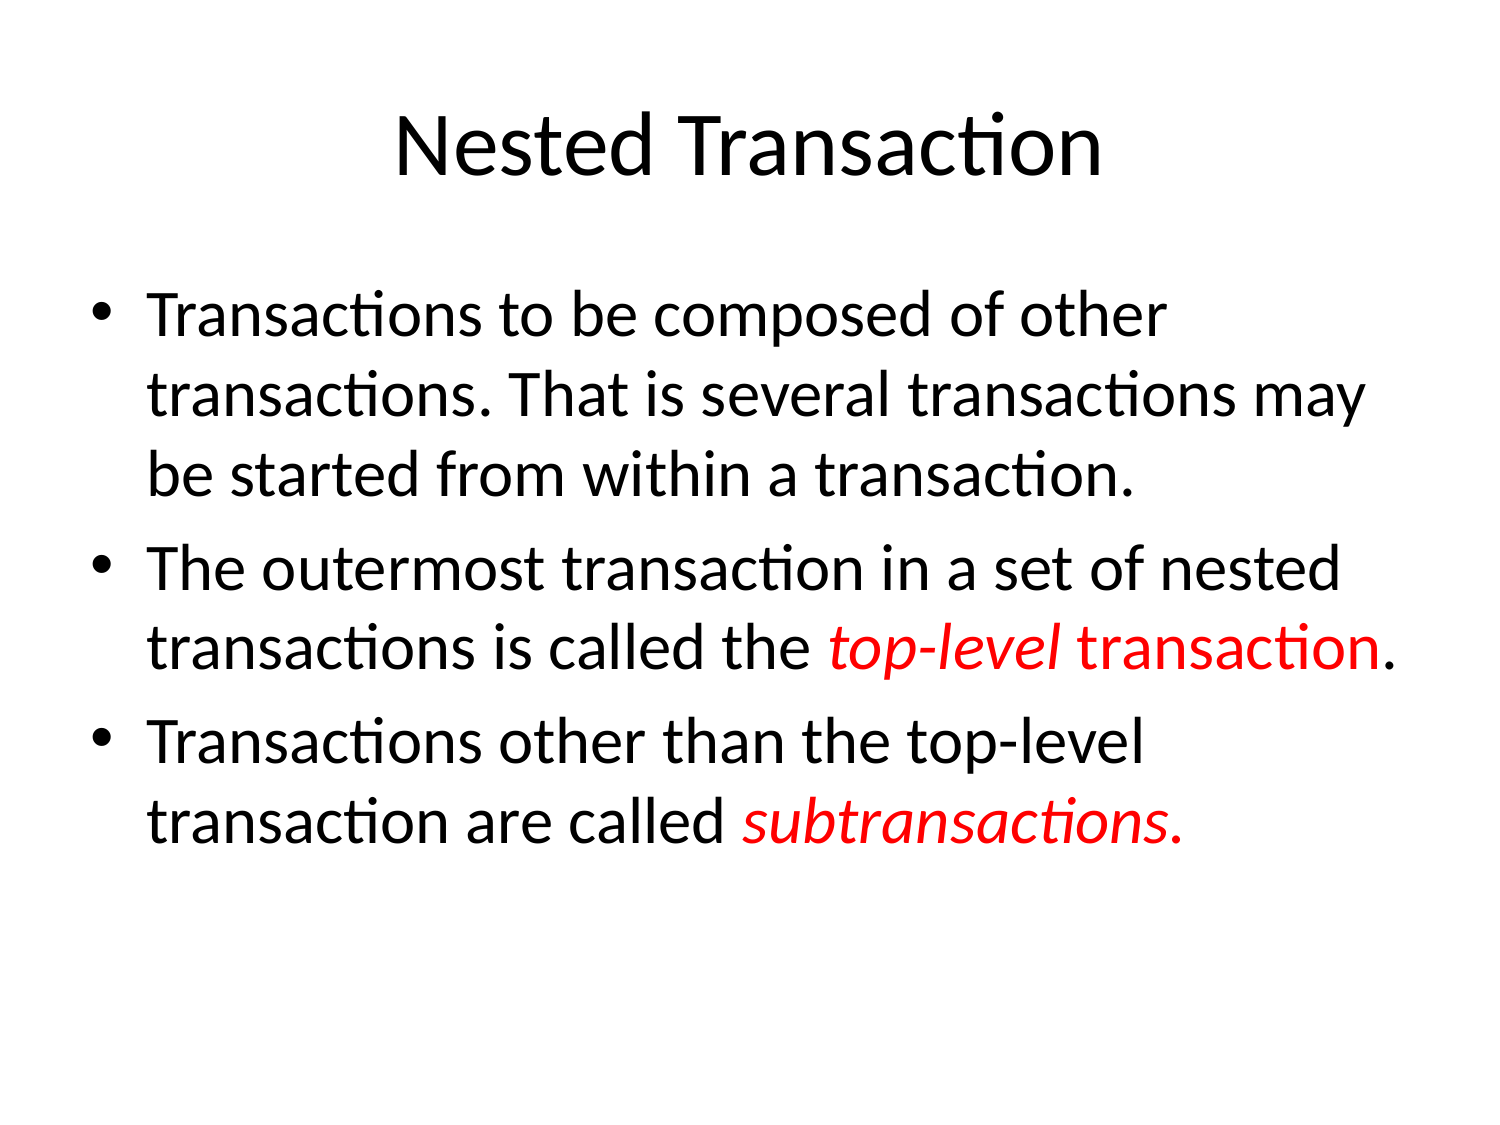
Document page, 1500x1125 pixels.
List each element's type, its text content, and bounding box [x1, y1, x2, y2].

title Nested Transaction [75, 45, 1425, 233]
list Transactions to be composed of other transactions. That is several transactions may be started from within a transaction. The outermost transaction in a set of nested transactions is called the top-level transaction. Transactions other than the top-level transaction are called subtransactions. [75, 262, 1425, 1005]
